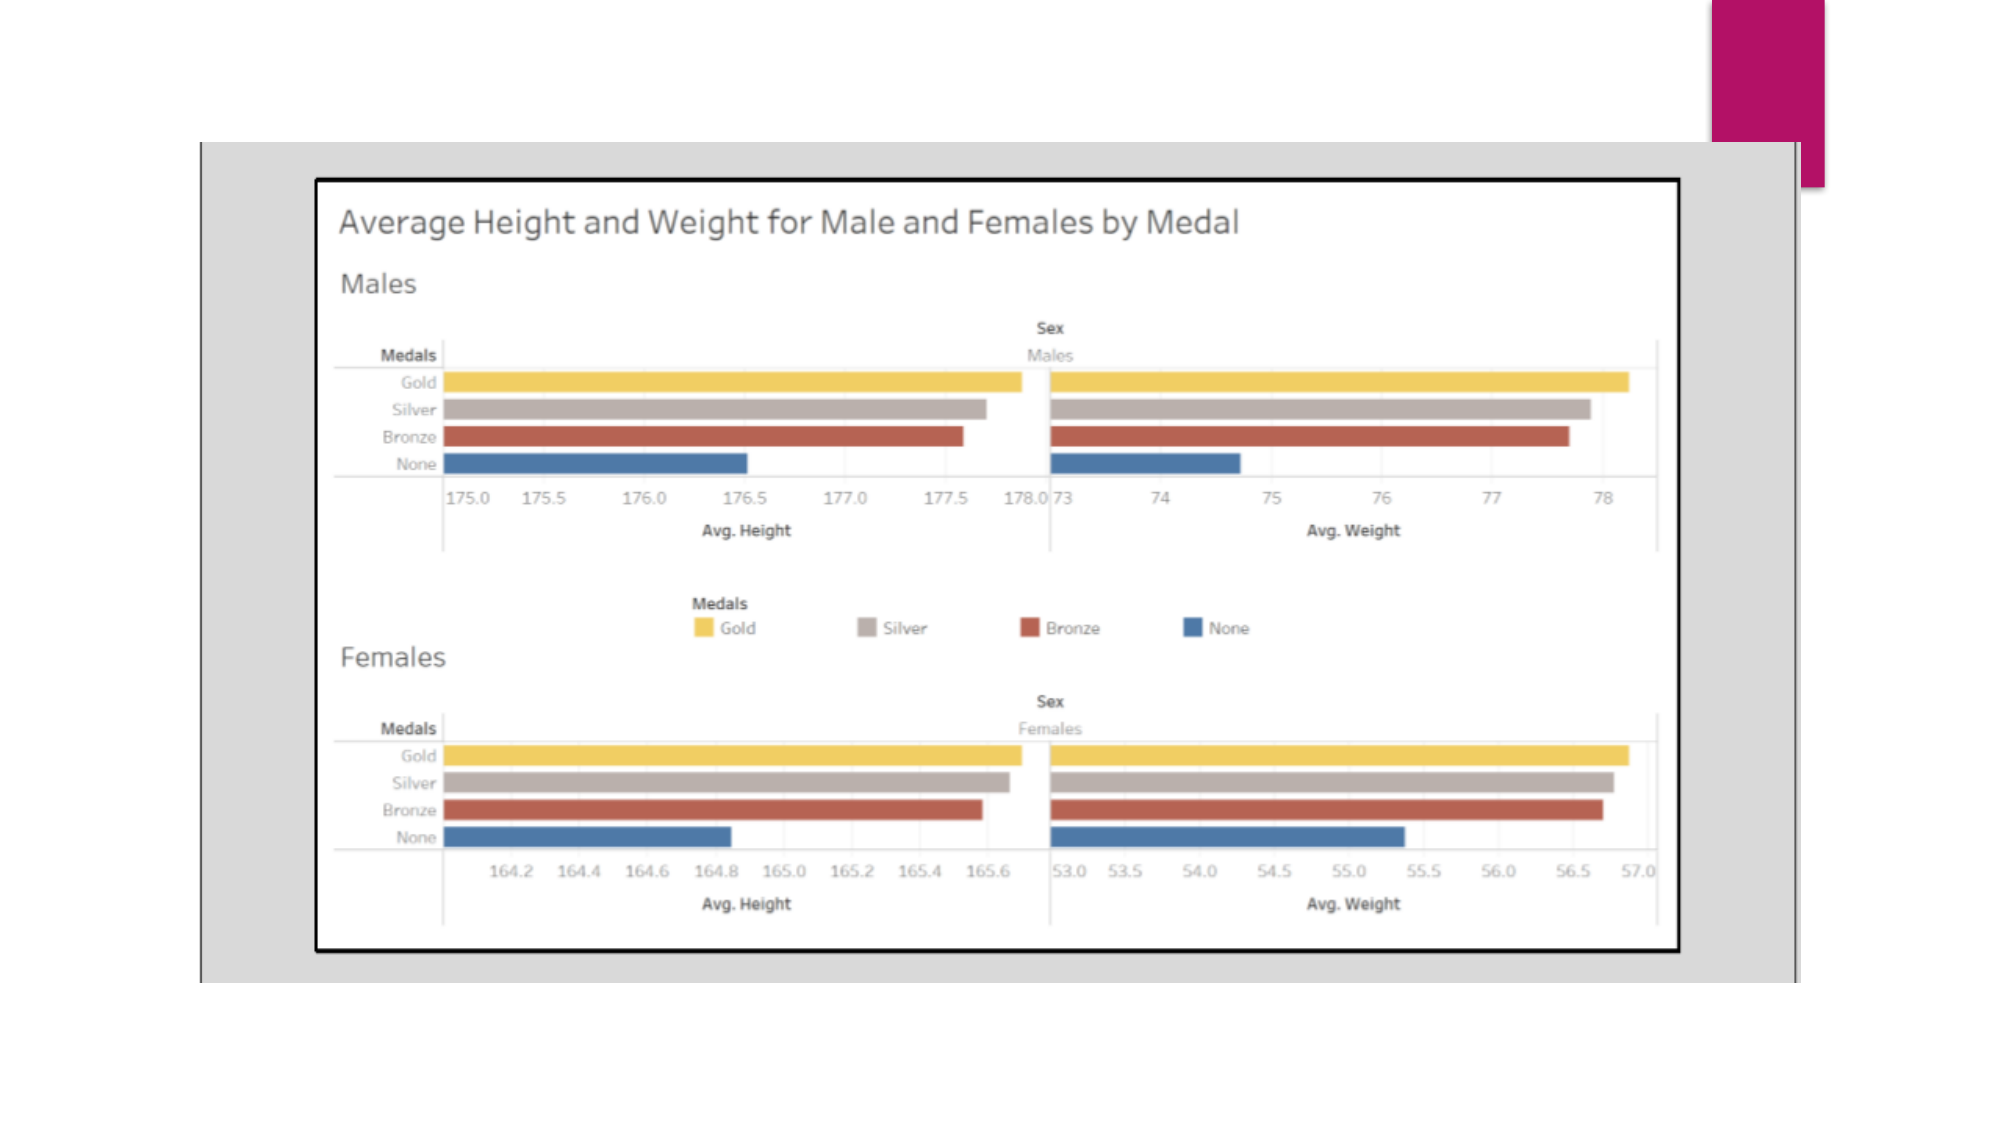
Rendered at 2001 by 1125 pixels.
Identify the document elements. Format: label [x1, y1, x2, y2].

picture [199, 141, 1801, 984]
